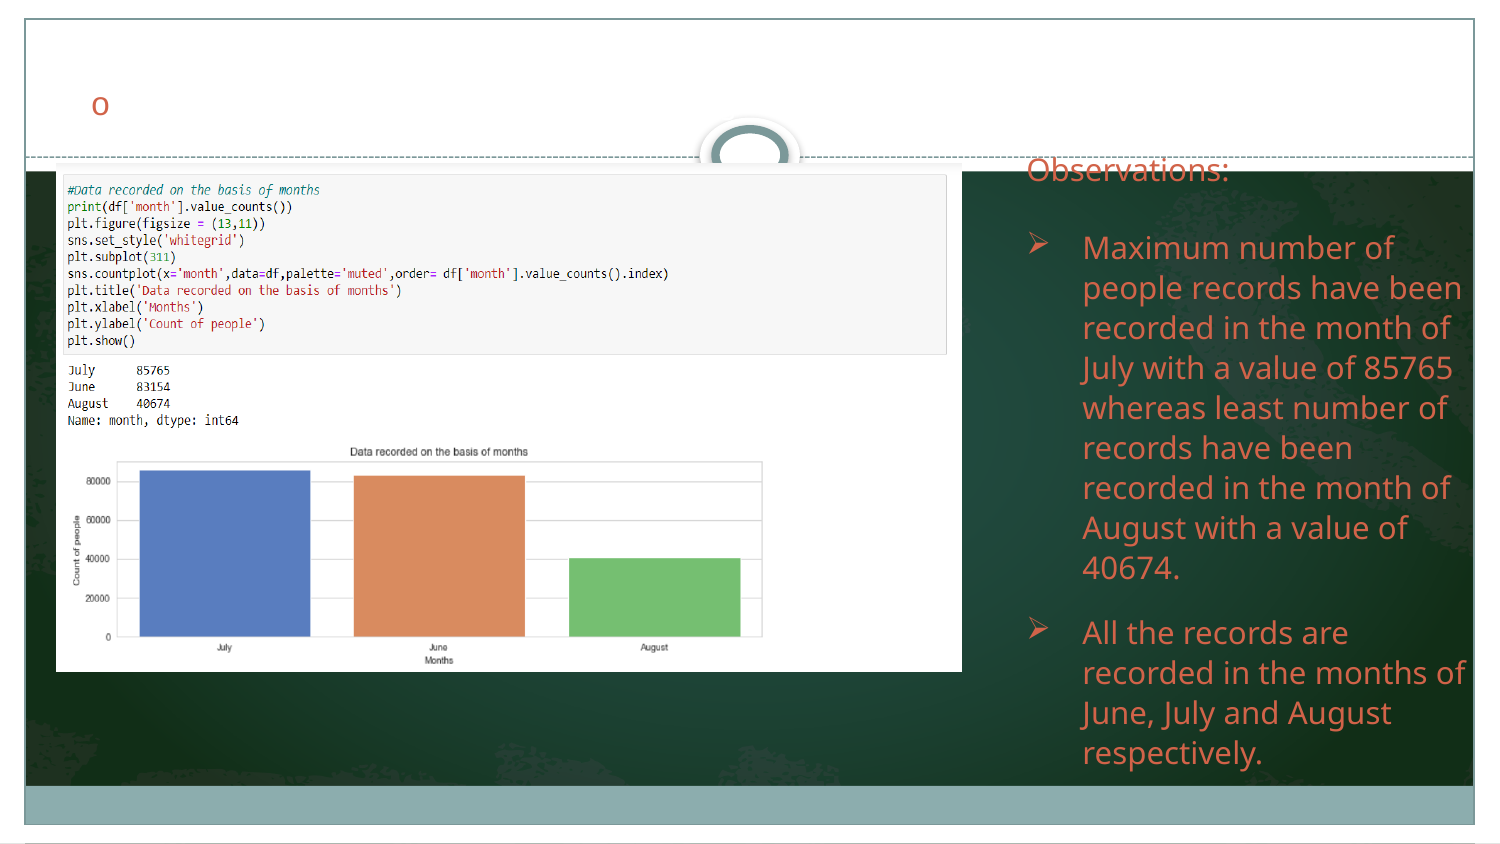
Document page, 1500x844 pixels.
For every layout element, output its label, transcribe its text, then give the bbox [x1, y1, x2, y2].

text_box Observations: Maximum number of people records have been recorded in the month of July with a value of 85765 whereas least number of records have been recorded in the month of August with a value of 40674. All the records are recorded in the months of June, July and August respectively. [1011, 143, 1485, 844]
picture [26, 162, 1011, 785]
list Data recorded on the basis of months [56, 32, 1443, 182]
